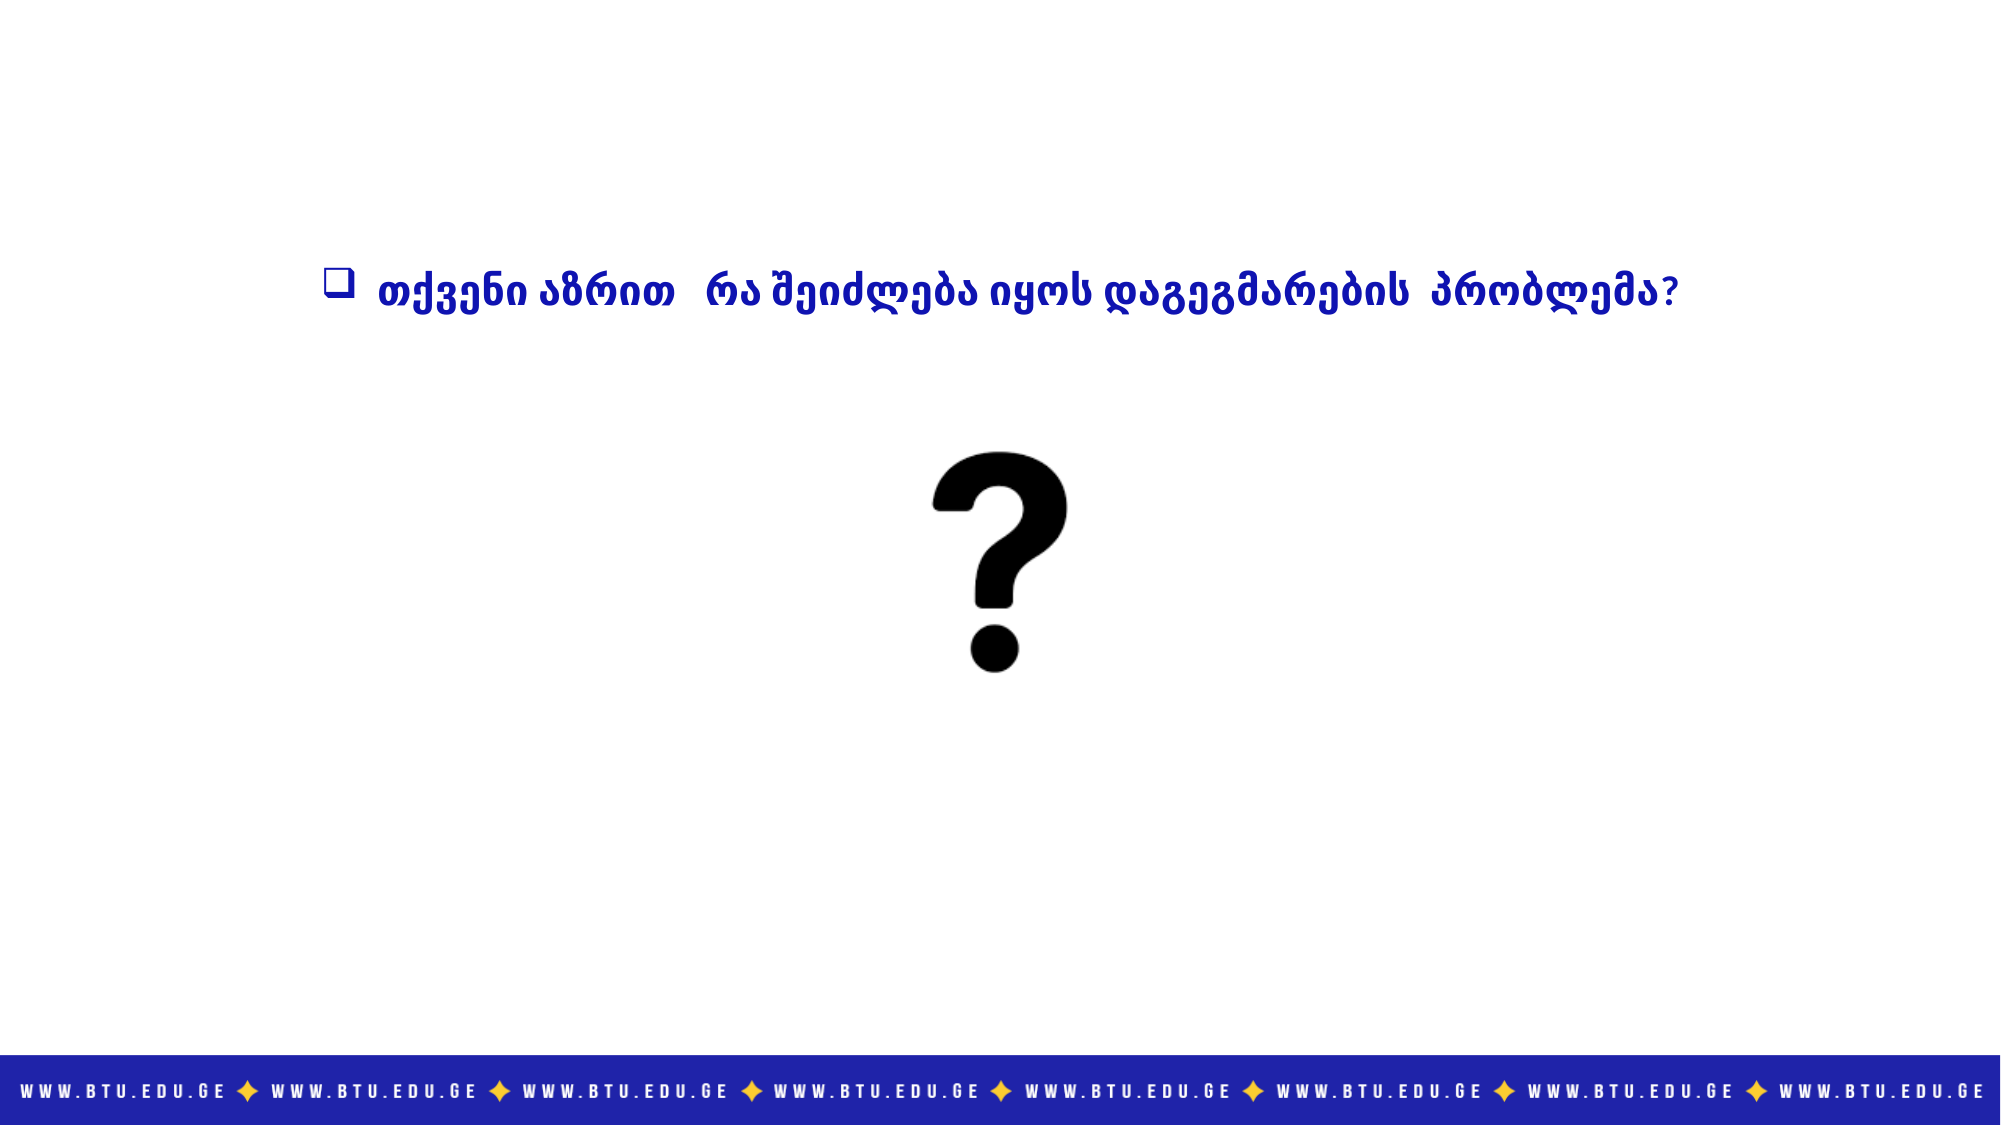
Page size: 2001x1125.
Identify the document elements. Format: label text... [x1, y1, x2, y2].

picture [0, 0, 2001, 1125]
text_box თქვენი აზრით რა შეიძლება იყოს დაგეგმარების პრობლემა? [274, 256, 1726, 321]
